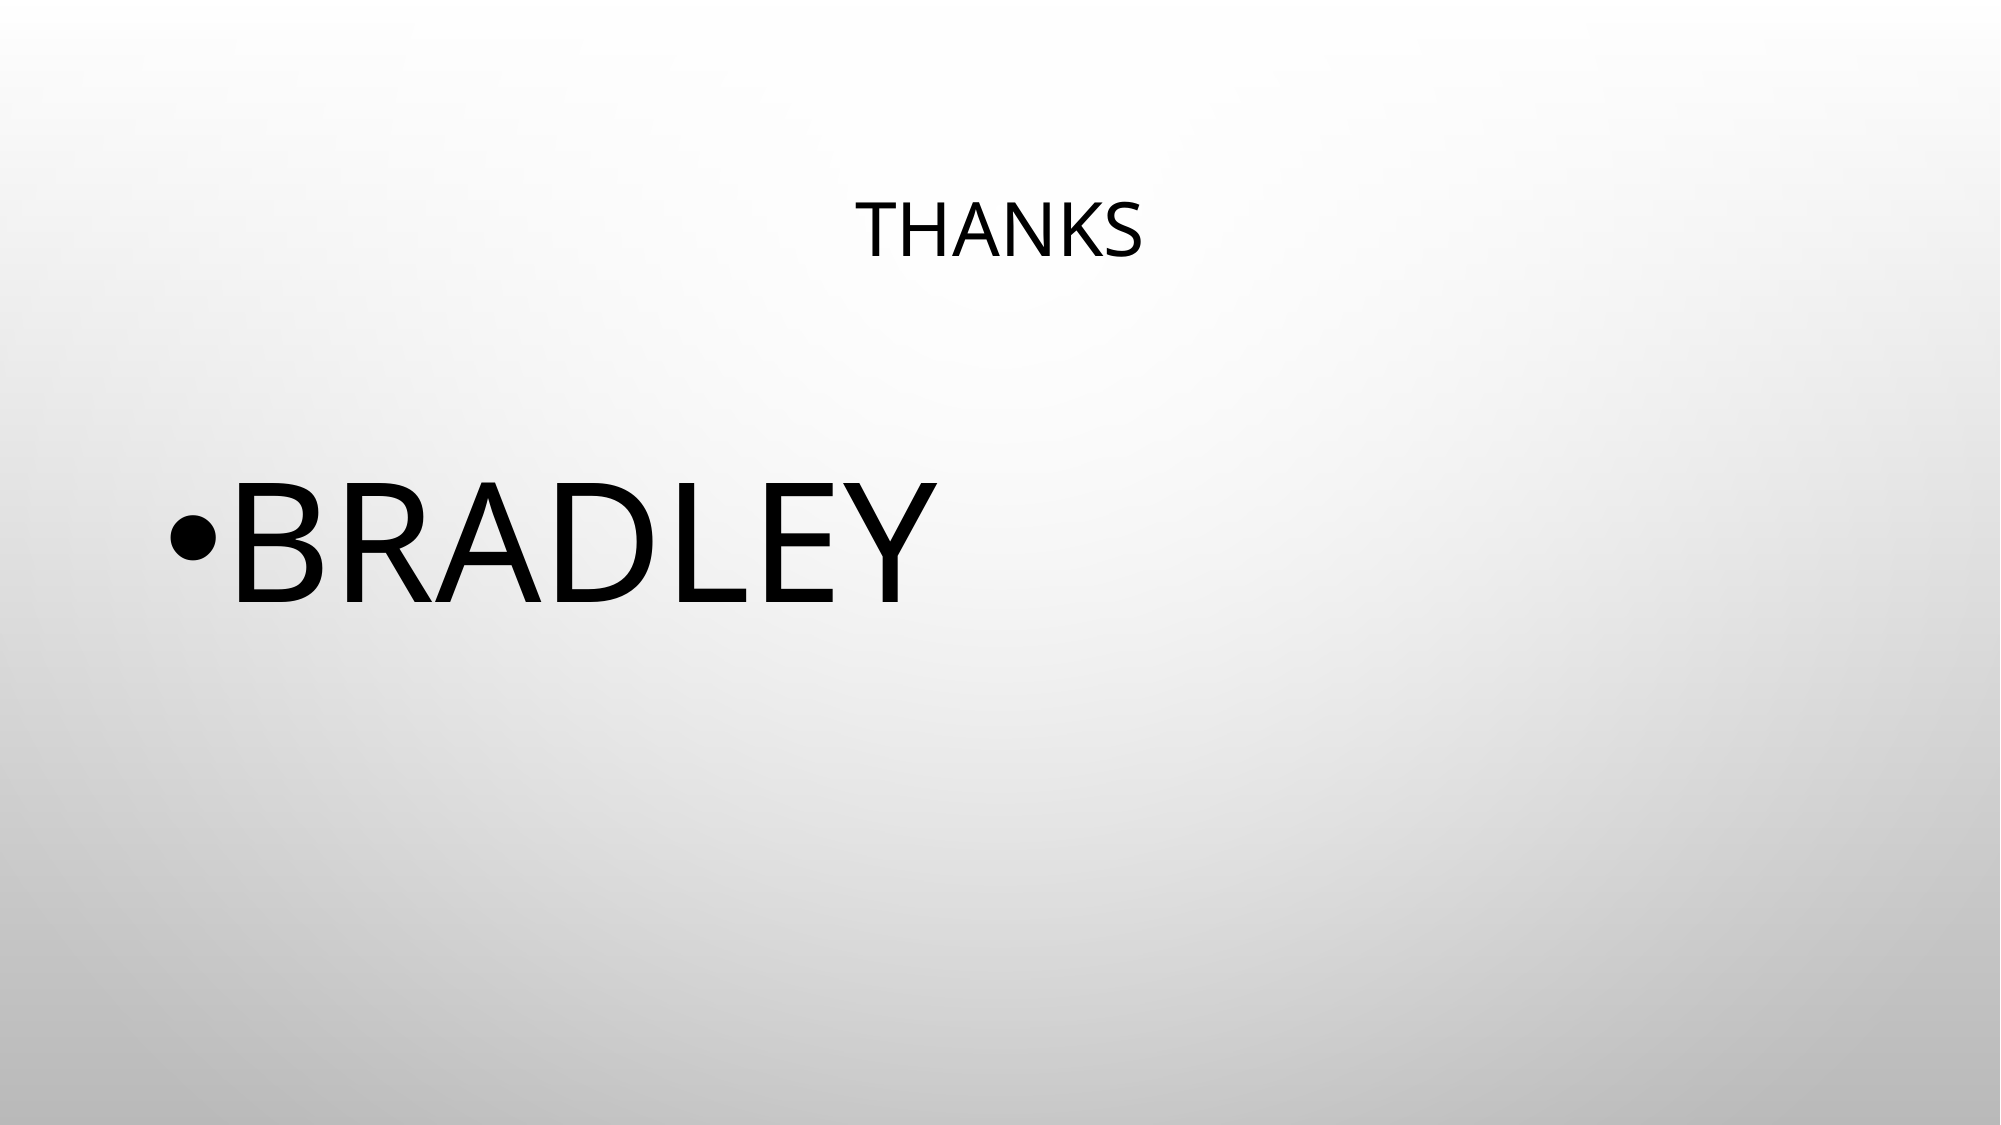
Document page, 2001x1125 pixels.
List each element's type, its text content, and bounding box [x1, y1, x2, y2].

title Thanks [149, 101, 1851, 364]
picture [0, 0, 2000, 1125]
list BRADLEY [149, 388, 1851, 950]
